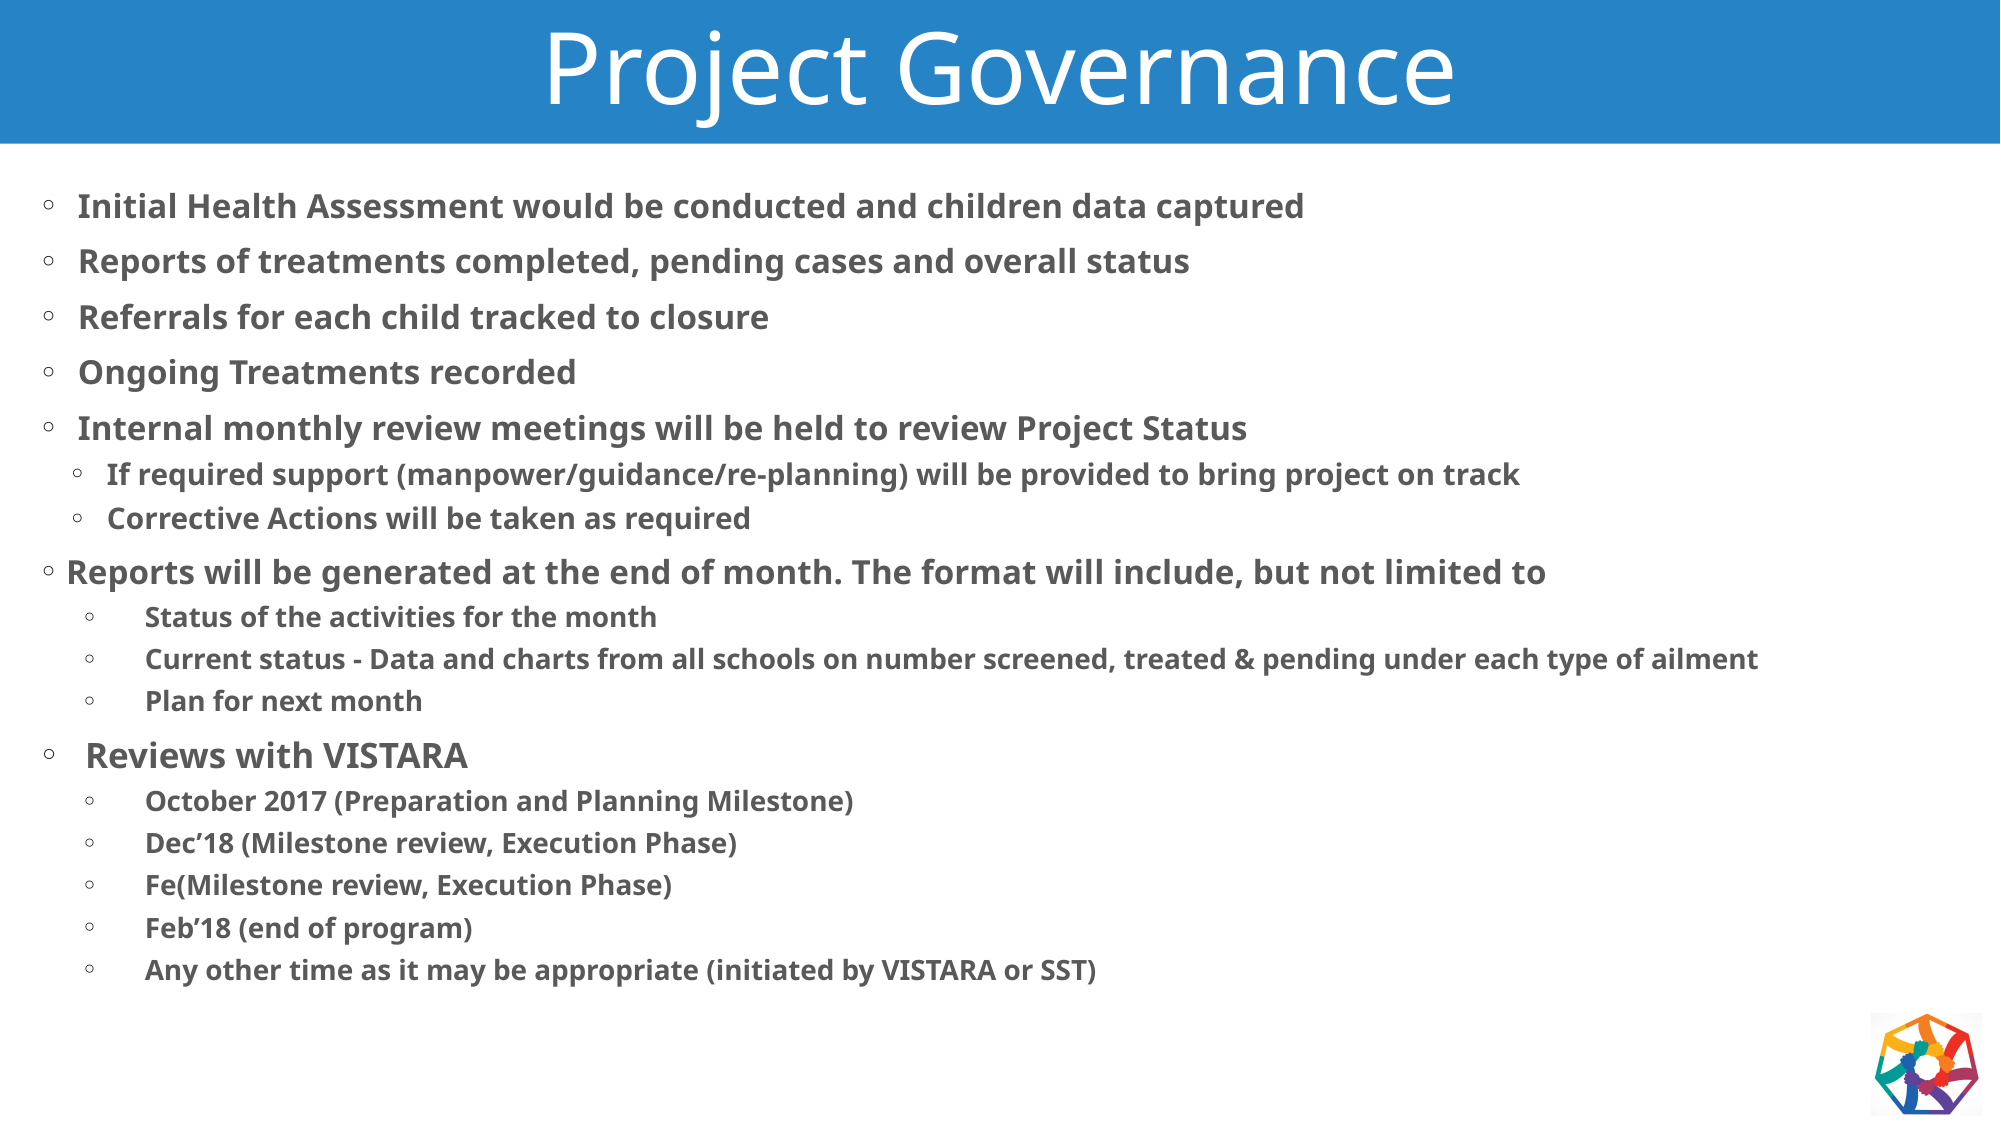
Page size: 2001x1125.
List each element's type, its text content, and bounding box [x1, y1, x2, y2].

list Initial Health Assessment would be conducted and children data captured Reports of treatments completed, pending cases and overall status Referrals for each child tracked to closure Ongoing Treatments recorded Internal monthly review meetings will be held to review Project Status If required support (manpower/guidance/re-planning) will be provided to bring project on track Corrective Actions will be taken as required Reports will be generated at the end of month. The format will include, but not limited to Status of the activities for the month Current status - Data and charts from all schools on number screened, treated & pending under each type of ailment Plan for next month Reviews with VISTARA October 2017 (Preparation and Planning Milestone) Dec’18 (Milestone review, Execution Phase) Fe(Milestone review, Execution Phase) Feb’18 (end of program) Any other time as it may be appropriate (initiated by VISTARA or SST) [23, 177, 1982, 1001]
picture [1871, 1013, 1982, 1116]
title Project Governance [0, 0, 2000, 144]
